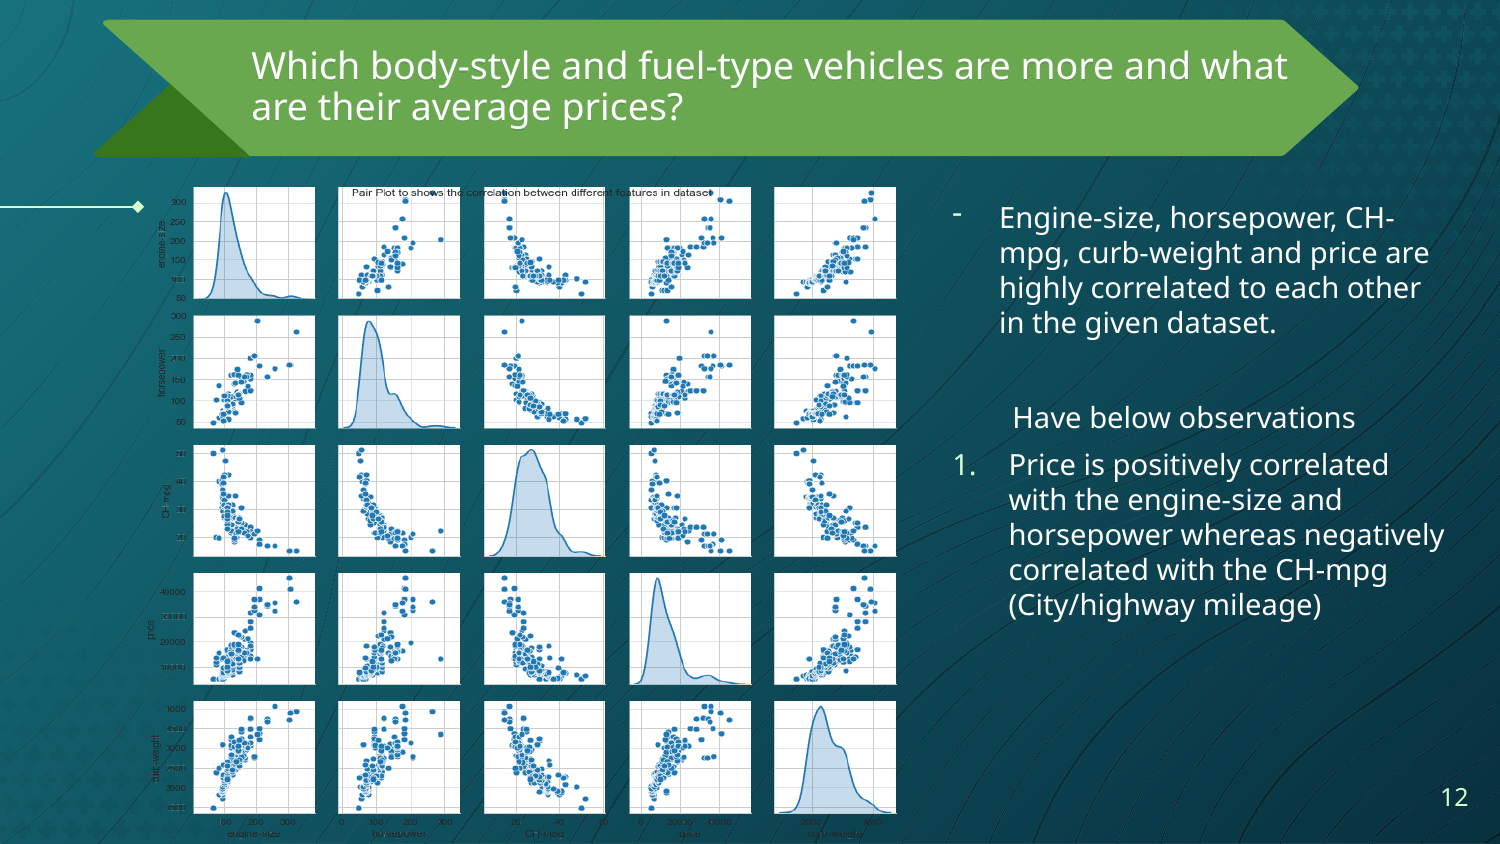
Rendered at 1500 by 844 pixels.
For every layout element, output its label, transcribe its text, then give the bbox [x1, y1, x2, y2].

slide_number 12 [1378, 766, 1469, 832]
picture [139, 181, 902, 844]
text_box [94, 82, 252, 158]
title Which body-style and fuel-type vehicles are more and what are their average prices? [251, 30, 1295, 146]
list Engine-size, horsepower, CH-mpg, curb-weight and price are highly correlated to each other in the given dataset. Have below observations Price is positively correlated with the engine-size and horsepower whereas negatively correlated with the CH-mpg (City/highway mileage) [952, 199, 1455, 791]
text_box [102, 19, 1359, 157]
